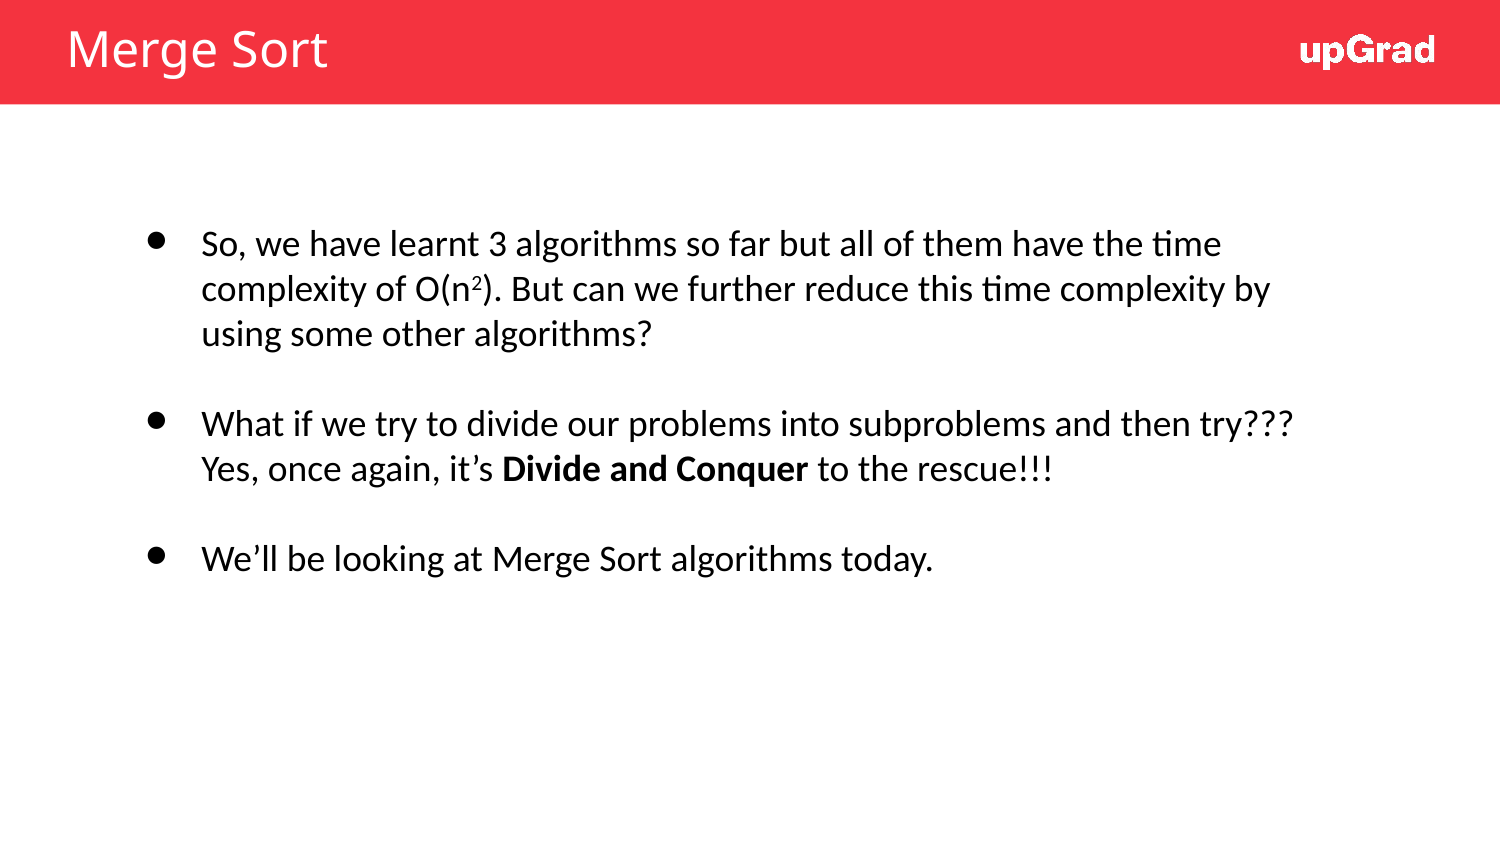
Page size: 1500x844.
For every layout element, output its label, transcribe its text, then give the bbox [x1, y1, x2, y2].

title Merge Sort [63, 15, 1203, 80]
text_box So, we have learnt 3 algorithms so far but all of them have the time complexity of O(n2). But can we further reduce this time complexity by using some other algorithms? What if we try to divide our problems into subproblems and then try??? Yes, once again, it’s Divide and Conquer to the rescue!!! We’ll be looking at Merge Sort algorithms today. [111, 204, 1365, 332]
text_box [0, 0, 1500, 105]
text_box [1300, 34, 1435, 71]
